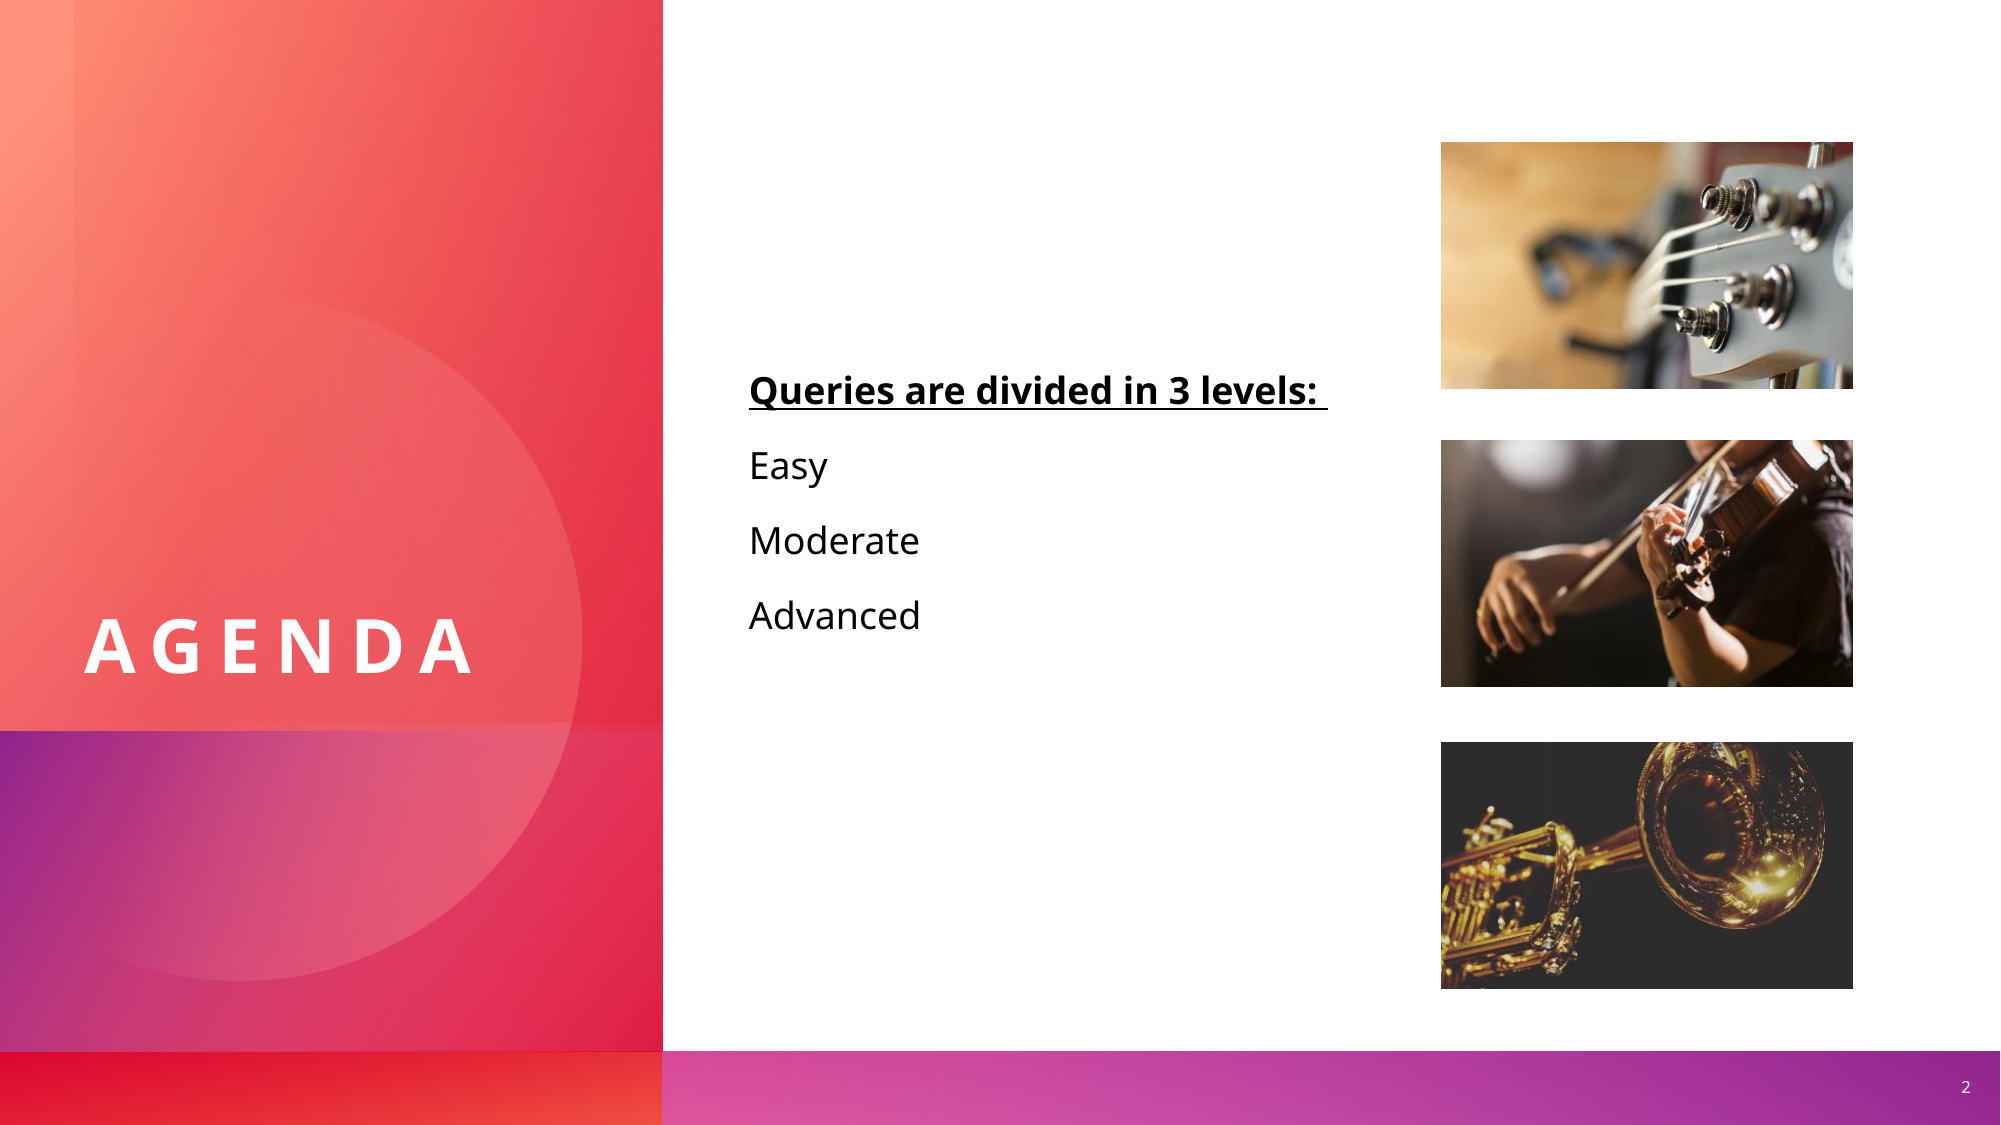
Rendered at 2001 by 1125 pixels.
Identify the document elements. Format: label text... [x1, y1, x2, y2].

picture [1441, 440, 1853, 687]
slide_number 2 [1913, 1051, 1986, 1125]
title Agenda [85, 96, 598, 689]
picture [1441, 742, 1853, 989]
list Queries are divided in 3 levels: Easy Moderate Advanced [748, 18, 1365, 1052]
picture [1441, 142, 1853, 389]
